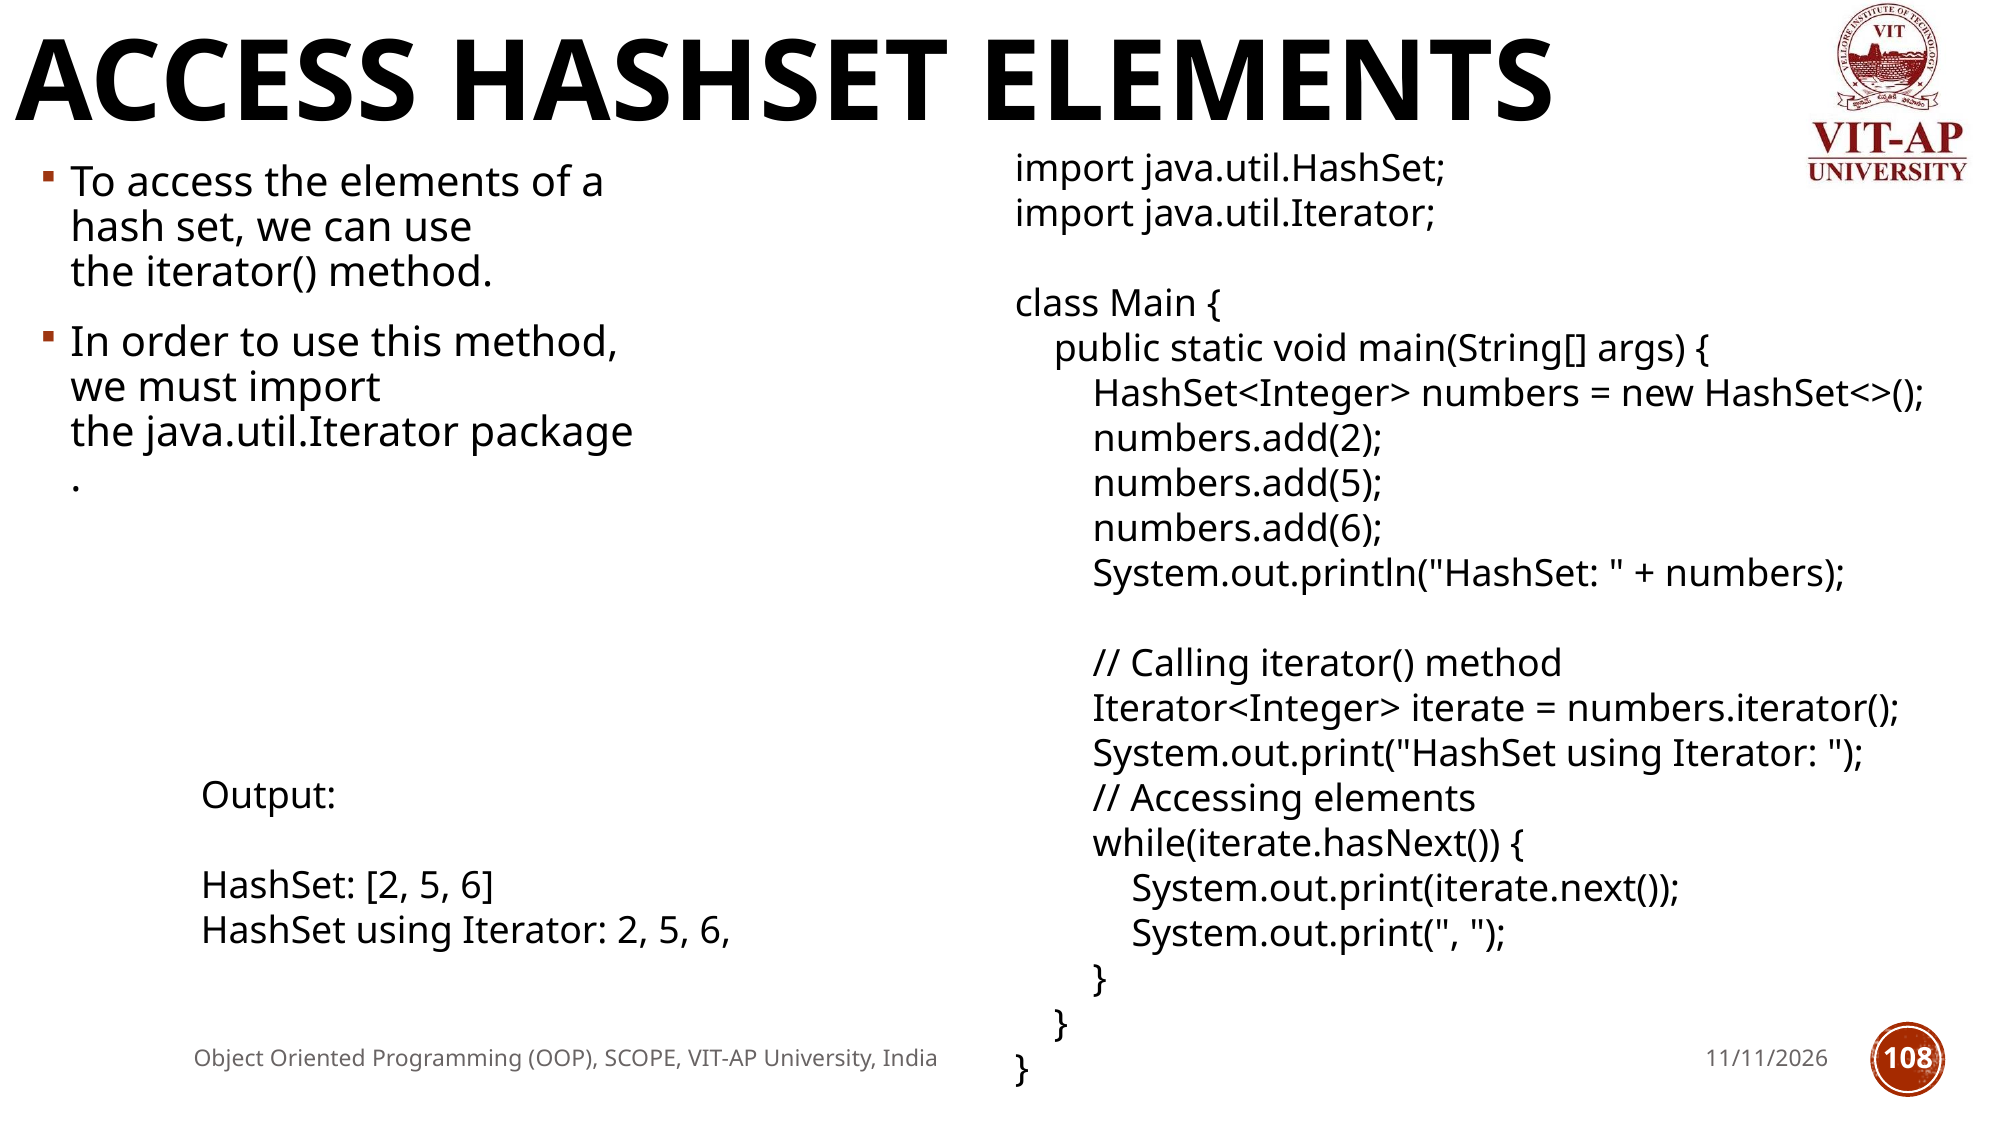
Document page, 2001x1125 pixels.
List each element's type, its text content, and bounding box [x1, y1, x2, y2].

text_box Output: HashSet: [2, 5, 6] HashSet using Iterator: 2, 5, 6, [186, 763, 747, 959]
list To access the elements of a hash set, we can use the iterator() method. In order to use this method, we must import the java.util.Iterator package. [25, 153, 652, 563]
text_box import java.util.HashSet; import java.util.Iterator; class Main { public static void main(String[] args) { HashSet<Integer> numbers = new HashSet<>(); numbers.add(2); numbers.add(5); numbers.add(6); System.out.println("HashSet: " + numbers); // Calling iterator() method Iterator<Integer> iterate = numbers.iterator(); System.out.print("HashSet using Iterator: "); // Accessing elements while(iterate.hasNext()) { System.out.print(iterate.next()); System.out.print(", "); } } } [999, 136, 2000, 1125]
title Access HashSet Elements [0, 0, 1650, 216]
picture [1784, 0, 2000, 214]
footer Object Oriented Programming (OOP), SCOPE, VIT-AP University, India [178, 1028, 999, 1089]
